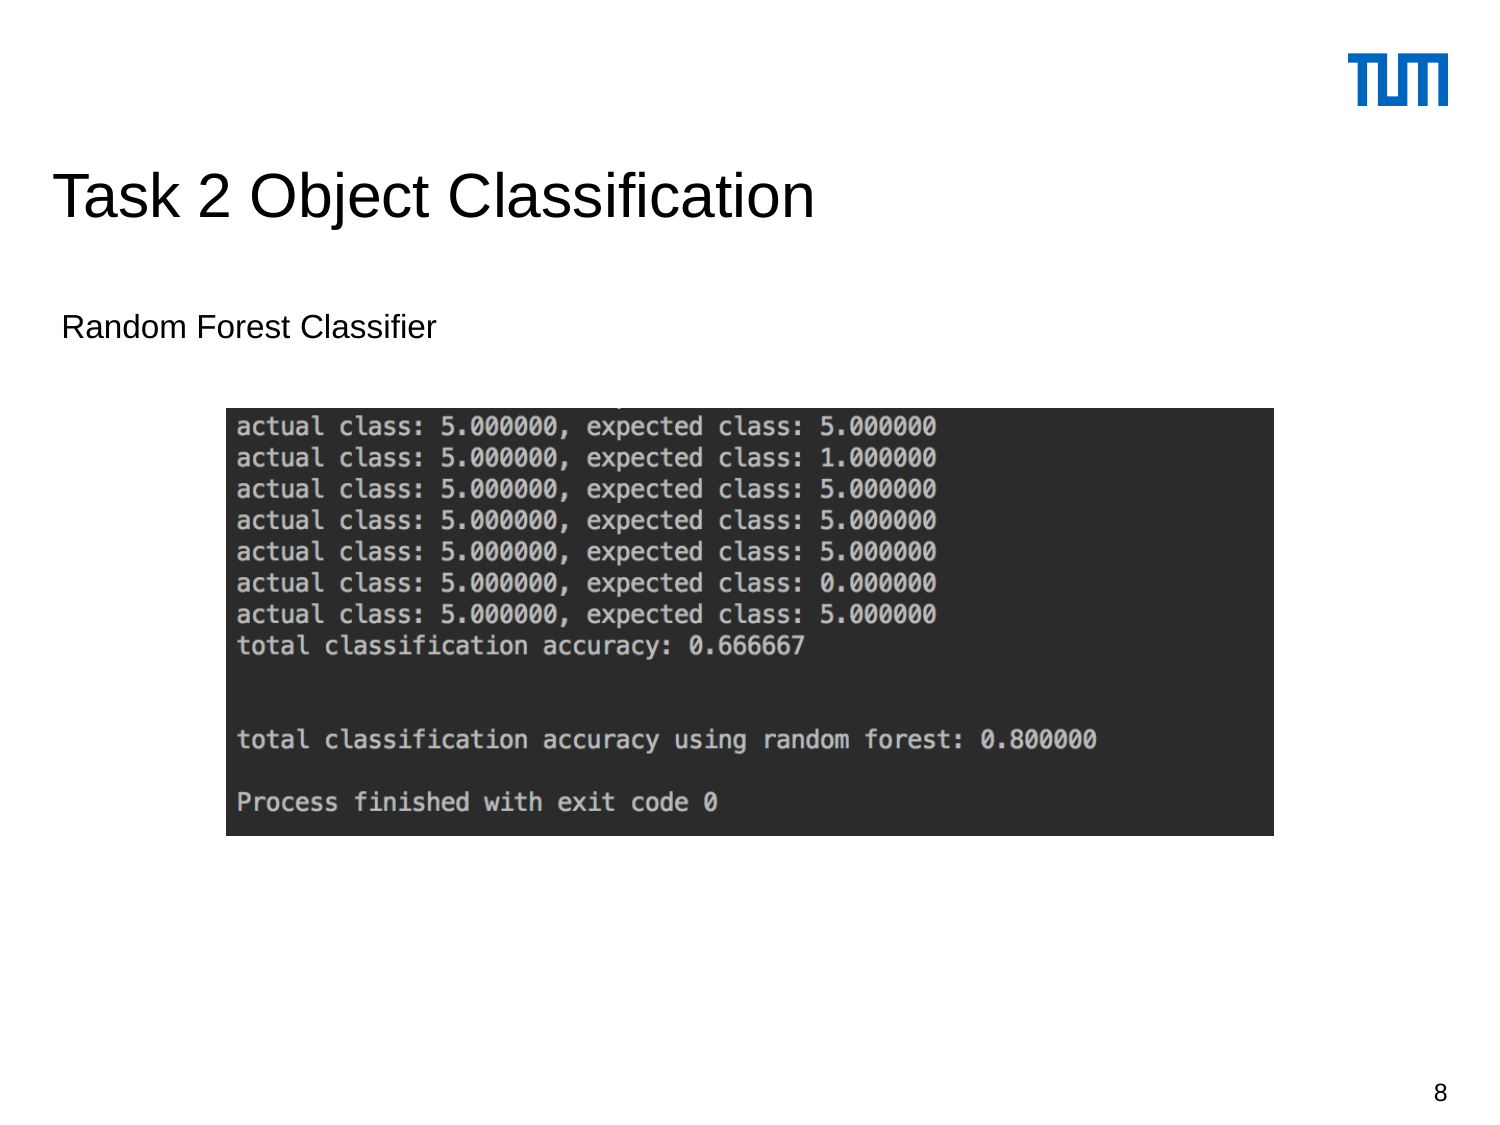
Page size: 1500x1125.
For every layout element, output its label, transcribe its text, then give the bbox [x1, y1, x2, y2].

list Random Forest Classifier [51, 299, 1449, 1087]
picture [225, 408, 1275, 836]
slide_number 8 [1111, 1061, 1448, 1122]
title Task 2 Object Classification [52, 162, 1449, 231]
